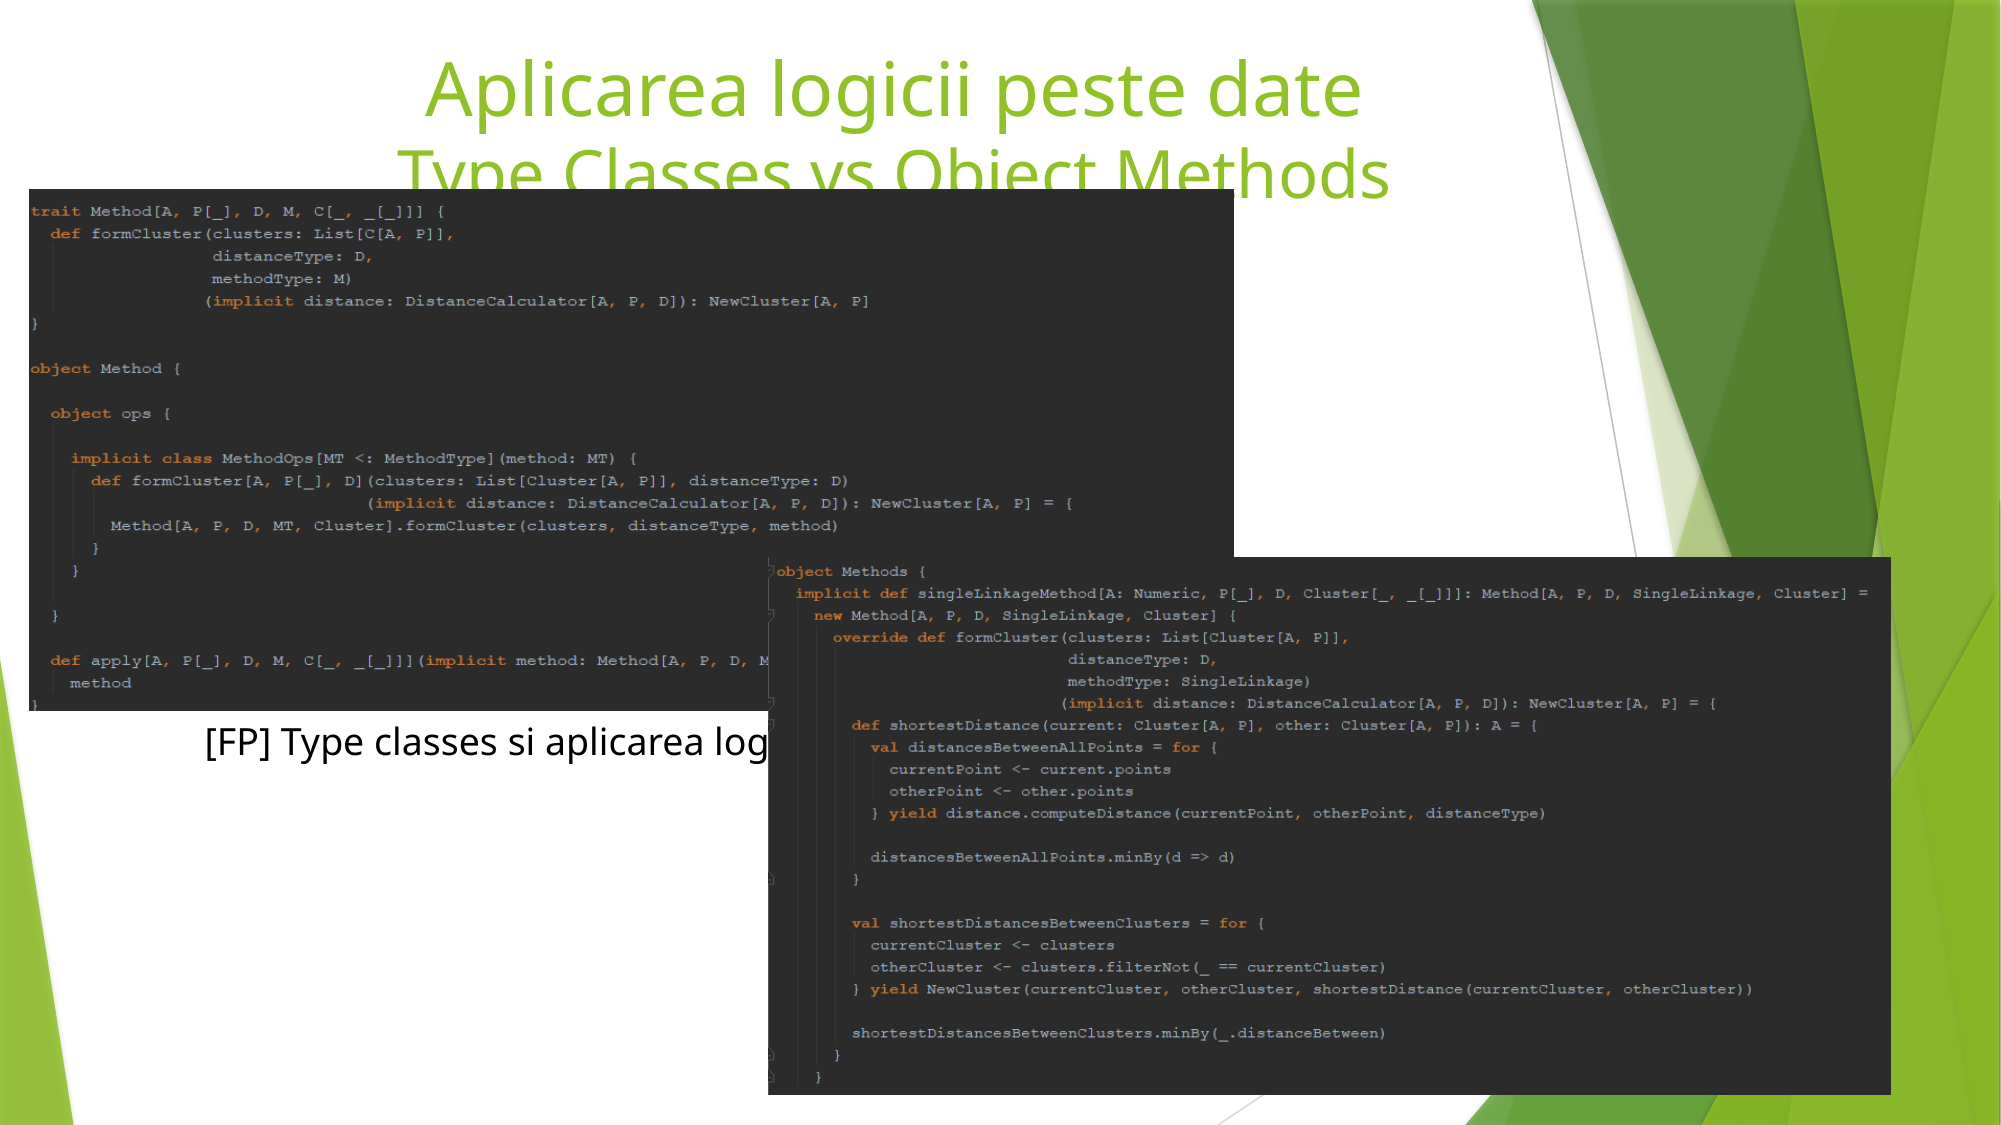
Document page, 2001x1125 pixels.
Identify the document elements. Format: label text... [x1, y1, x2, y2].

title Aplicarea logicii peste date Type Classes vs Object Methods [189, 34, 1601, 251]
text_box [FP] Type classes si aplicarea logicii [189, 719, 762, 771]
picture [28, 188, 1892, 1095]
